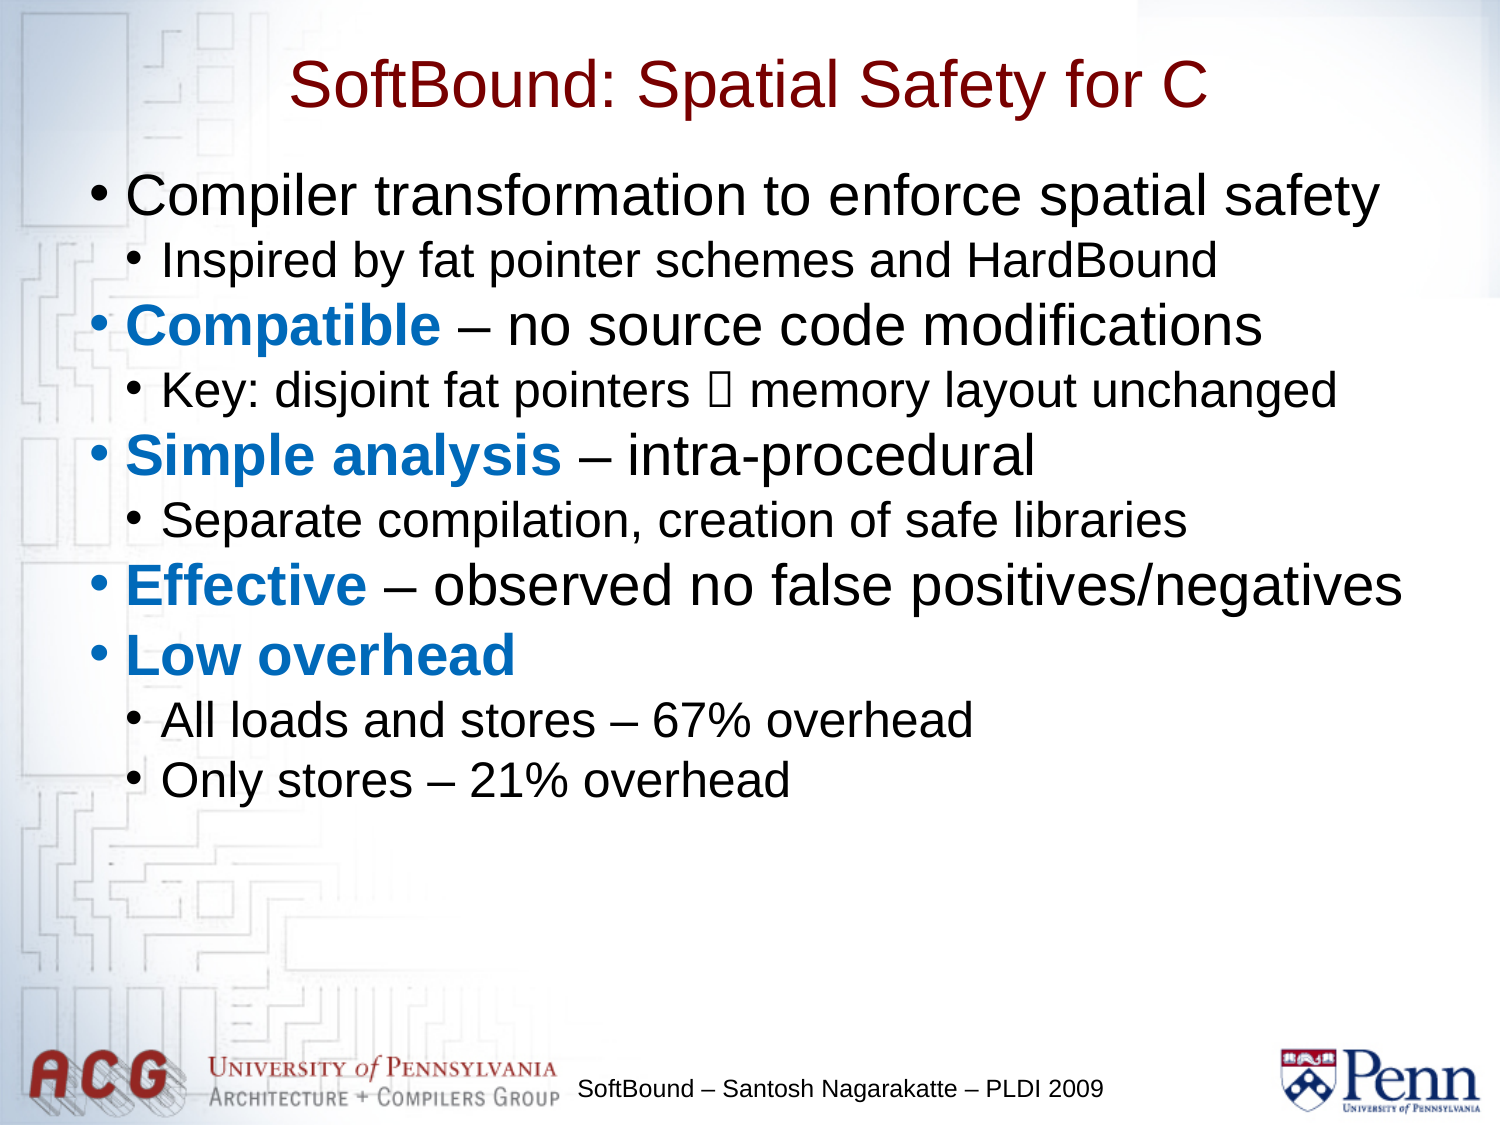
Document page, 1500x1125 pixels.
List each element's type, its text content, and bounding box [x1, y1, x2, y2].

text_box SoftBound – Santosh Nagarakatte – PLDI 2009 [562, 1050, 1200, 1125]
picture [0, 0, 1500, 1125]
text_box Compiler transformation to enforce spatial safety Inspired by fat pointer schemes and HardBound Compatible – no source code modifications Key: disjoint fat pointers  memory layout unchanged Simple analysis – intra-procedural Separate compilation, creation of safe libraries Effective – observed no false positives/negatives Low overhead All loads and stores – 67% overhead Only stores – 21% overhead [75, 149, 1425, 1013]
text_box SoftBound: Spatial Safety for C [75, 37, 1425, 125]
